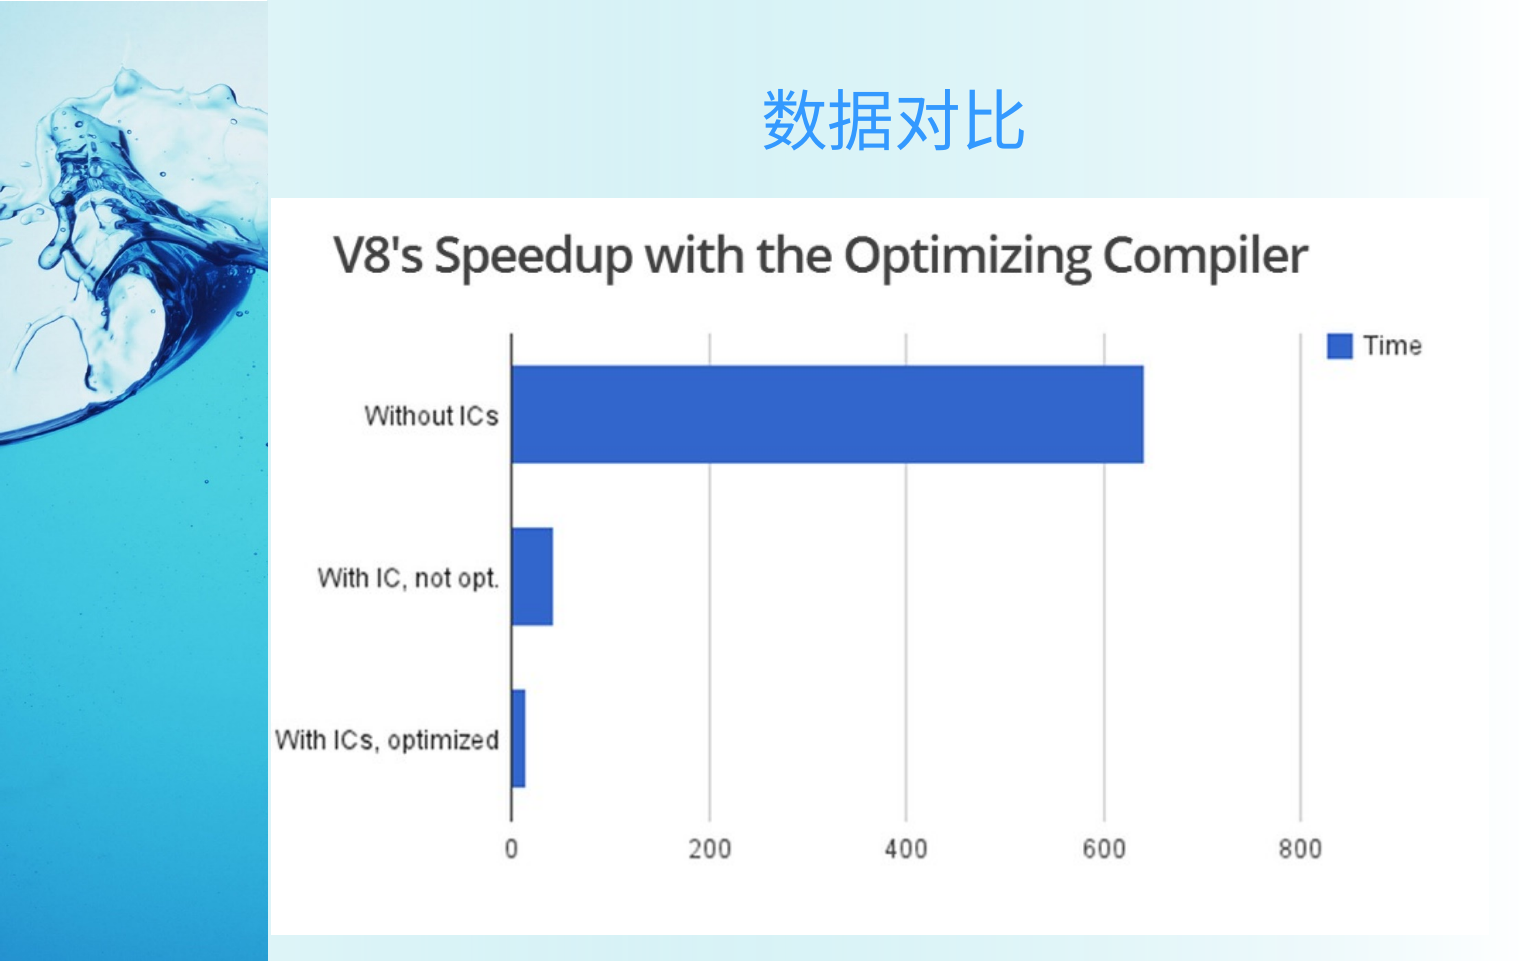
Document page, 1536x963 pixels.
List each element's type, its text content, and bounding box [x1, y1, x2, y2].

picture [0, 1, 268, 961]
picture [271, 198, 1489, 935]
title 数据对比 [330, 38, 1459, 198]
